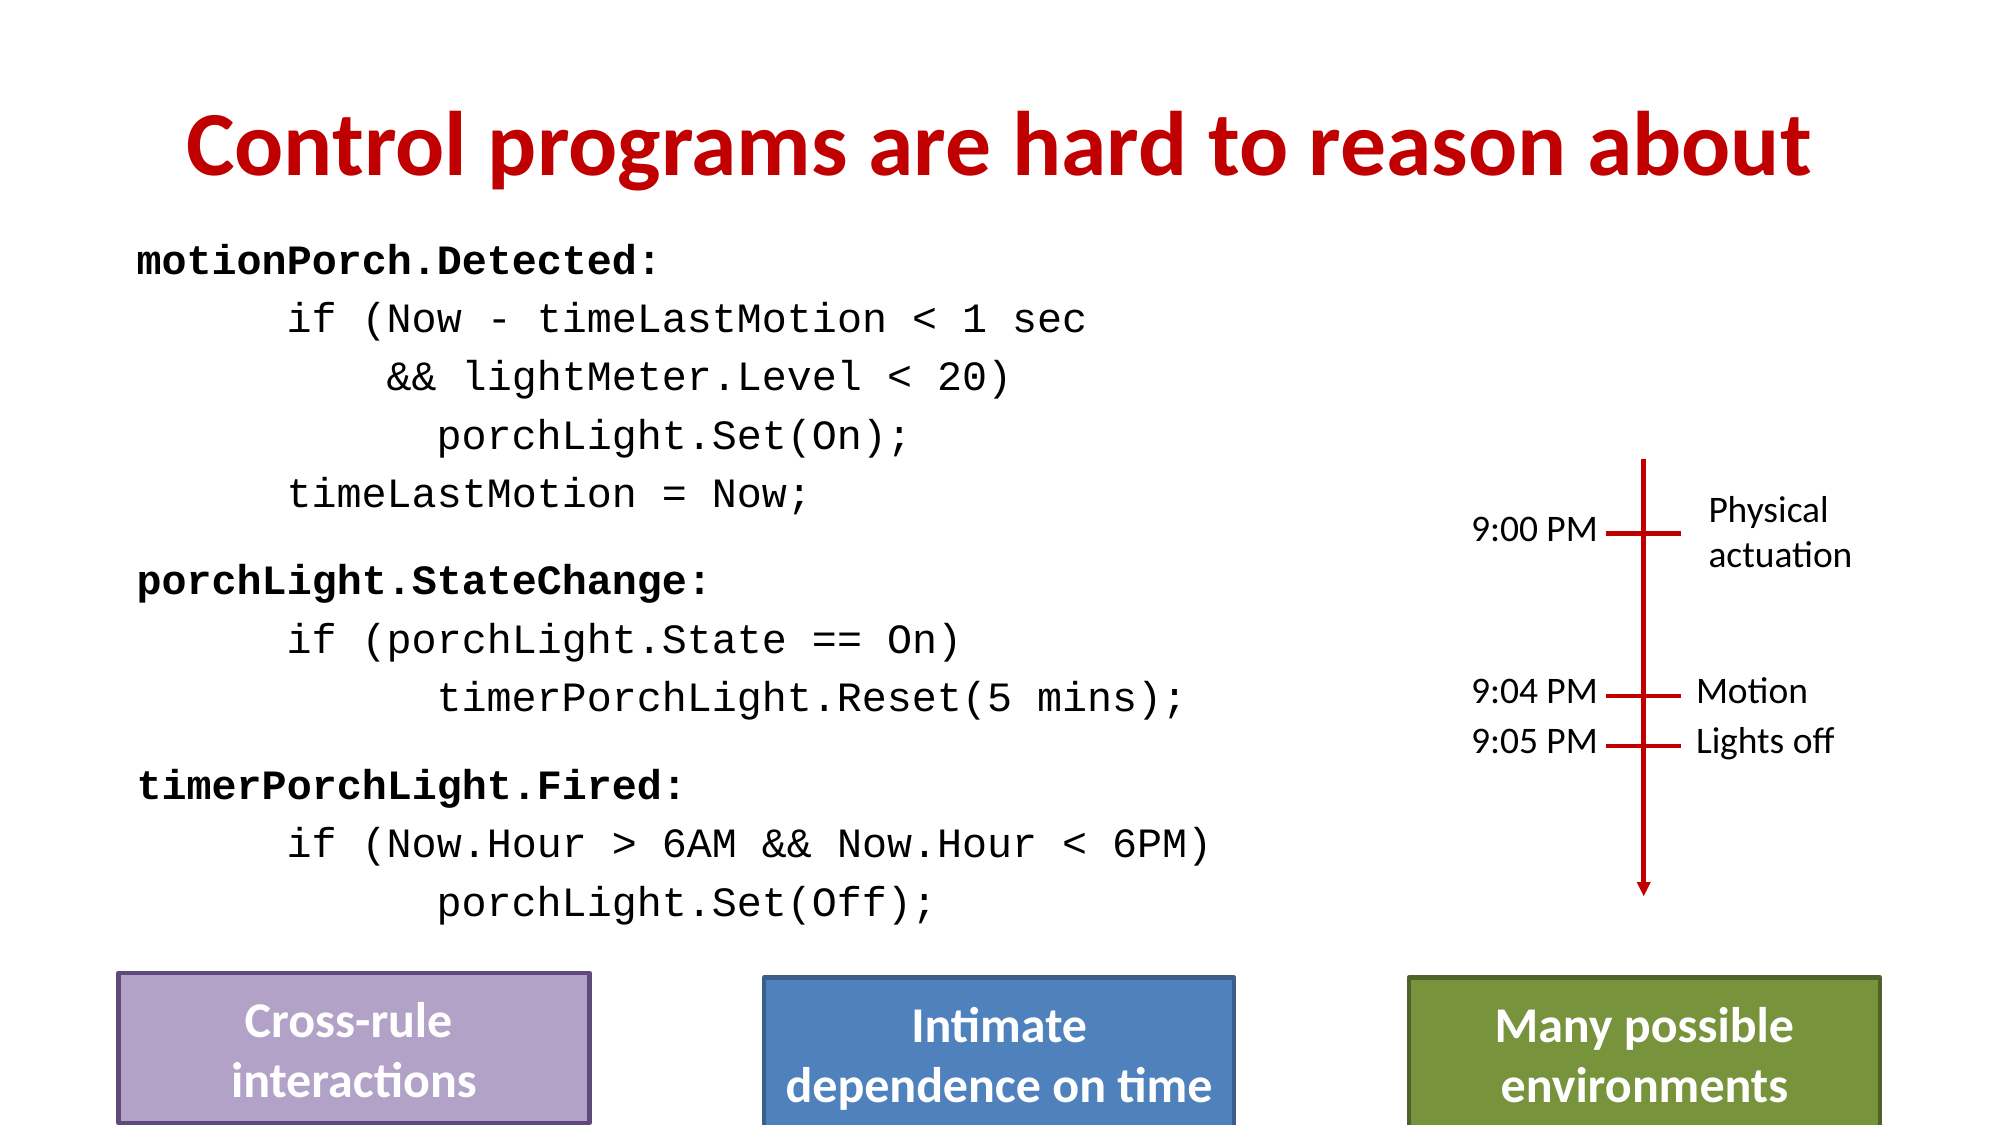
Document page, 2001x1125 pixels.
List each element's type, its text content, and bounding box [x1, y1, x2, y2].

text_box 9:00 PM [1456, 496, 1639, 556]
text_box Many possible environments [1407, 975, 1882, 1125]
text_box X  [1610, 697, 1643, 707]
text_box 2 [1646, 748, 1675, 754]
text_box Motion [1681, 658, 1869, 708]
text_box 2 [1646, 698, 1675, 704]
text_box 9:04 PM [1456, 658, 1639, 708]
list motionPorch.Detected: if (Now - timeLastMotion < 1 sec && lightMeter.Level < 20) porchLight.Set(On); timeLastMotion = Now; porchLight.StateChange: if (porchLight.State == On) timerPorchLight.Reset(5 mins); timerPorchLight.Fired: if (Now.Hour > 6AM && Now.Hour < 6PM) porchLight.Set(Off); [121, 224, 1790, 975]
table_cell [1611, 534, 1643, 544]
text_box Intimate dependence on time [762, 975, 1236, 1125]
title Control programs are hard to reason about [99, 45, 1900, 233]
text_box 0 [1610, 748, 1643, 757]
text_box Lights off [1681, 708, 1869, 769]
text_box 9:05 PM [1456, 708, 1639, 769]
text_box Cross-rule interactions [116, 971, 592, 1125]
text_box Physical actuation [1693, 477, 1882, 583]
text_box 2 [1646, 536, 1674, 541]
